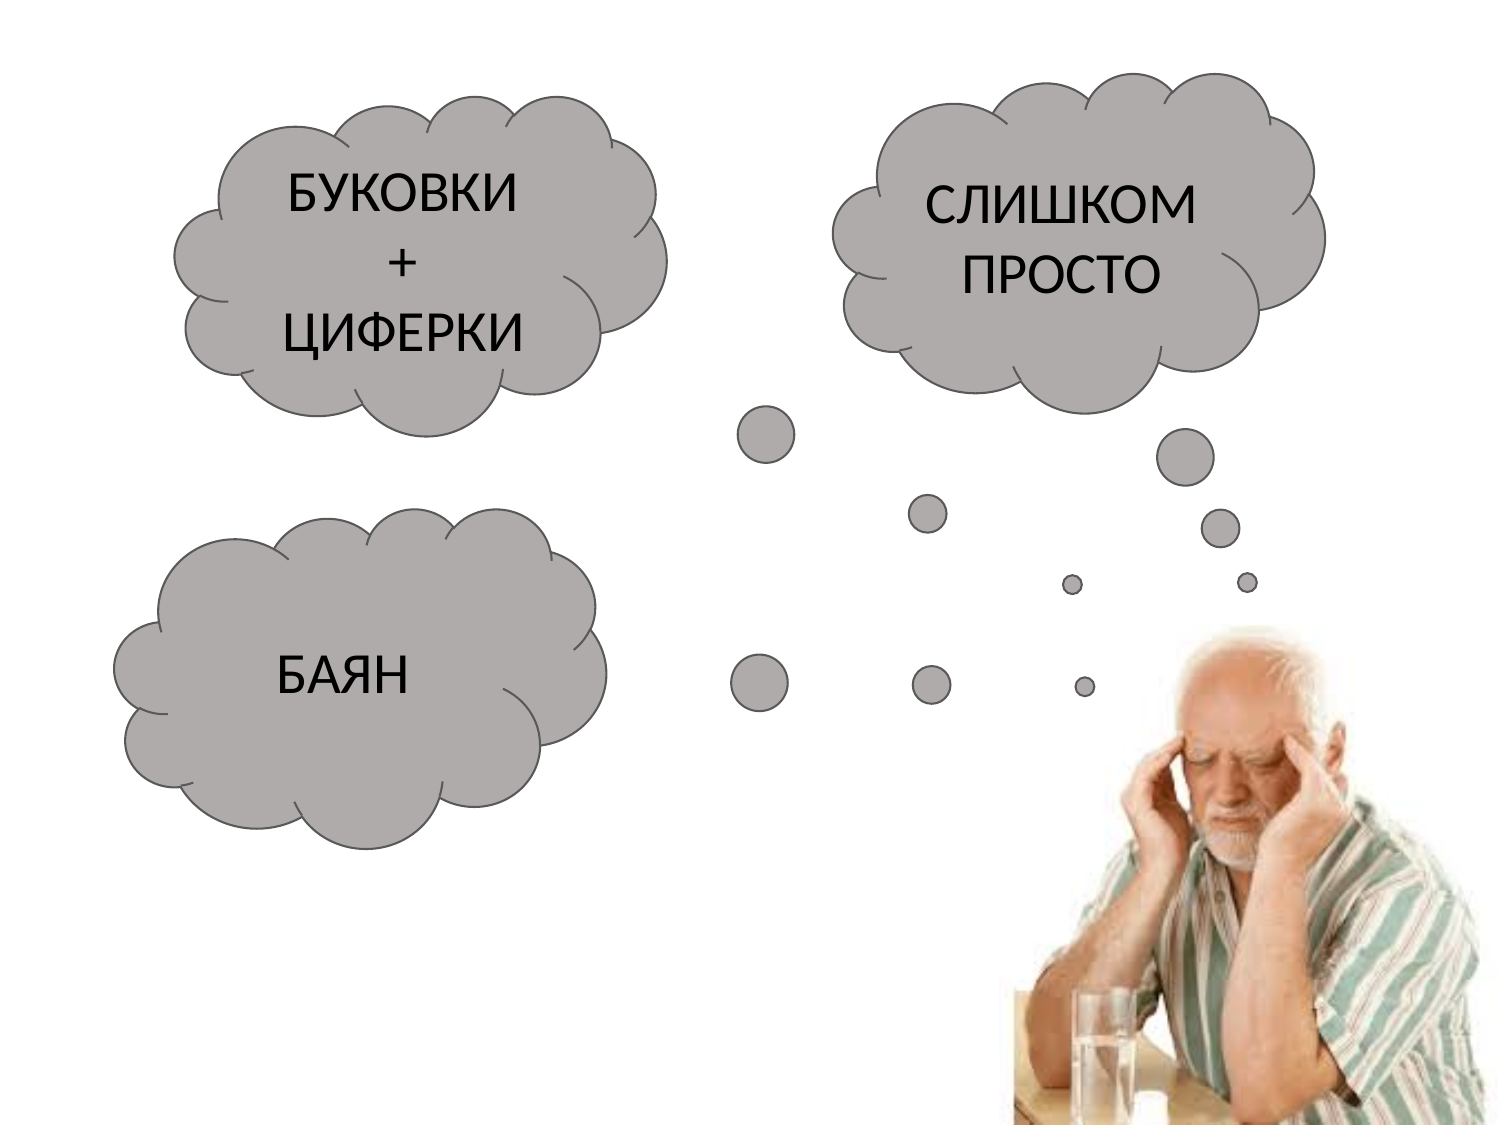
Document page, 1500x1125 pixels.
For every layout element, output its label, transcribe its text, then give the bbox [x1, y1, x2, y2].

text_box БУКОВКИ + ЦИФЕРКИ [1061, 574, 1083, 596]
text_box СЛИШКОМПРОСТО [1236, 572, 1258, 594]
text_box БАЯН [113, 508, 608, 851]
text_box БАЯН [911, 665, 952, 705]
text_box БУКОВКИ + ЦИФЕРКИ [173, 95, 668, 438]
picture [999, 624, 1500, 1125]
text_box БУКОВКИ + ЦИФЕРКИ [736, 405, 796, 464]
text_box СЛИШКОМПРОСТО [1156, 428, 1215, 487]
text_box СЛИШКОМПРОСТО [831, 72, 1327, 415]
text_box БАЯН [730, 653, 789, 713]
text_box СЛИШКОМПРОСТО [1200, 508, 1241, 549]
text_box БУКОВКИ + ЦИФЕРКИ [907, 493, 948, 534]
